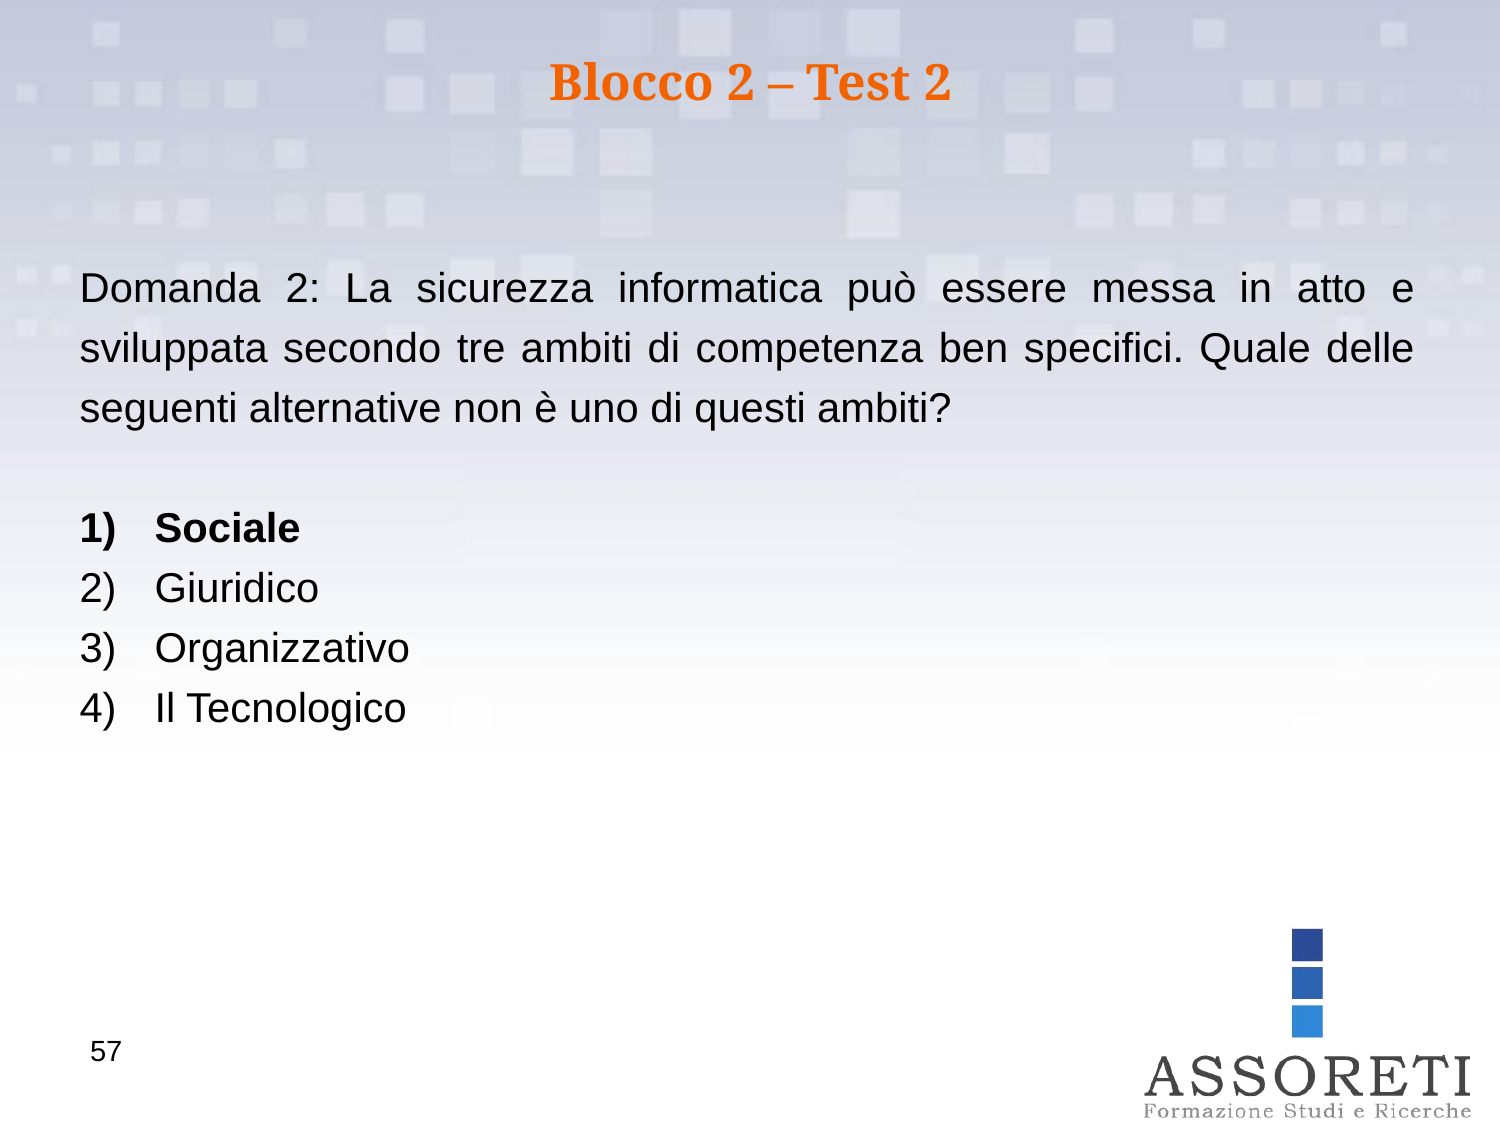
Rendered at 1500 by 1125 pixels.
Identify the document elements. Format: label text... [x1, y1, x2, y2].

text_box Domanda 2: La sicurezza informatica può essere messa in atto e sviluppata secondo tre ambiti di competenza ben specifici. Quale delle seguenti alternative non è uno di questi ambiti? Sociale Giuridico Organizzativo Il Tecnologico [64, 243, 1431, 799]
slide_number 57 [74, 1024, 426, 1103]
picture [0, 0, 1500, 1125]
text_box Blocco 2 – Test 2 [72, 42, 1431, 118]
